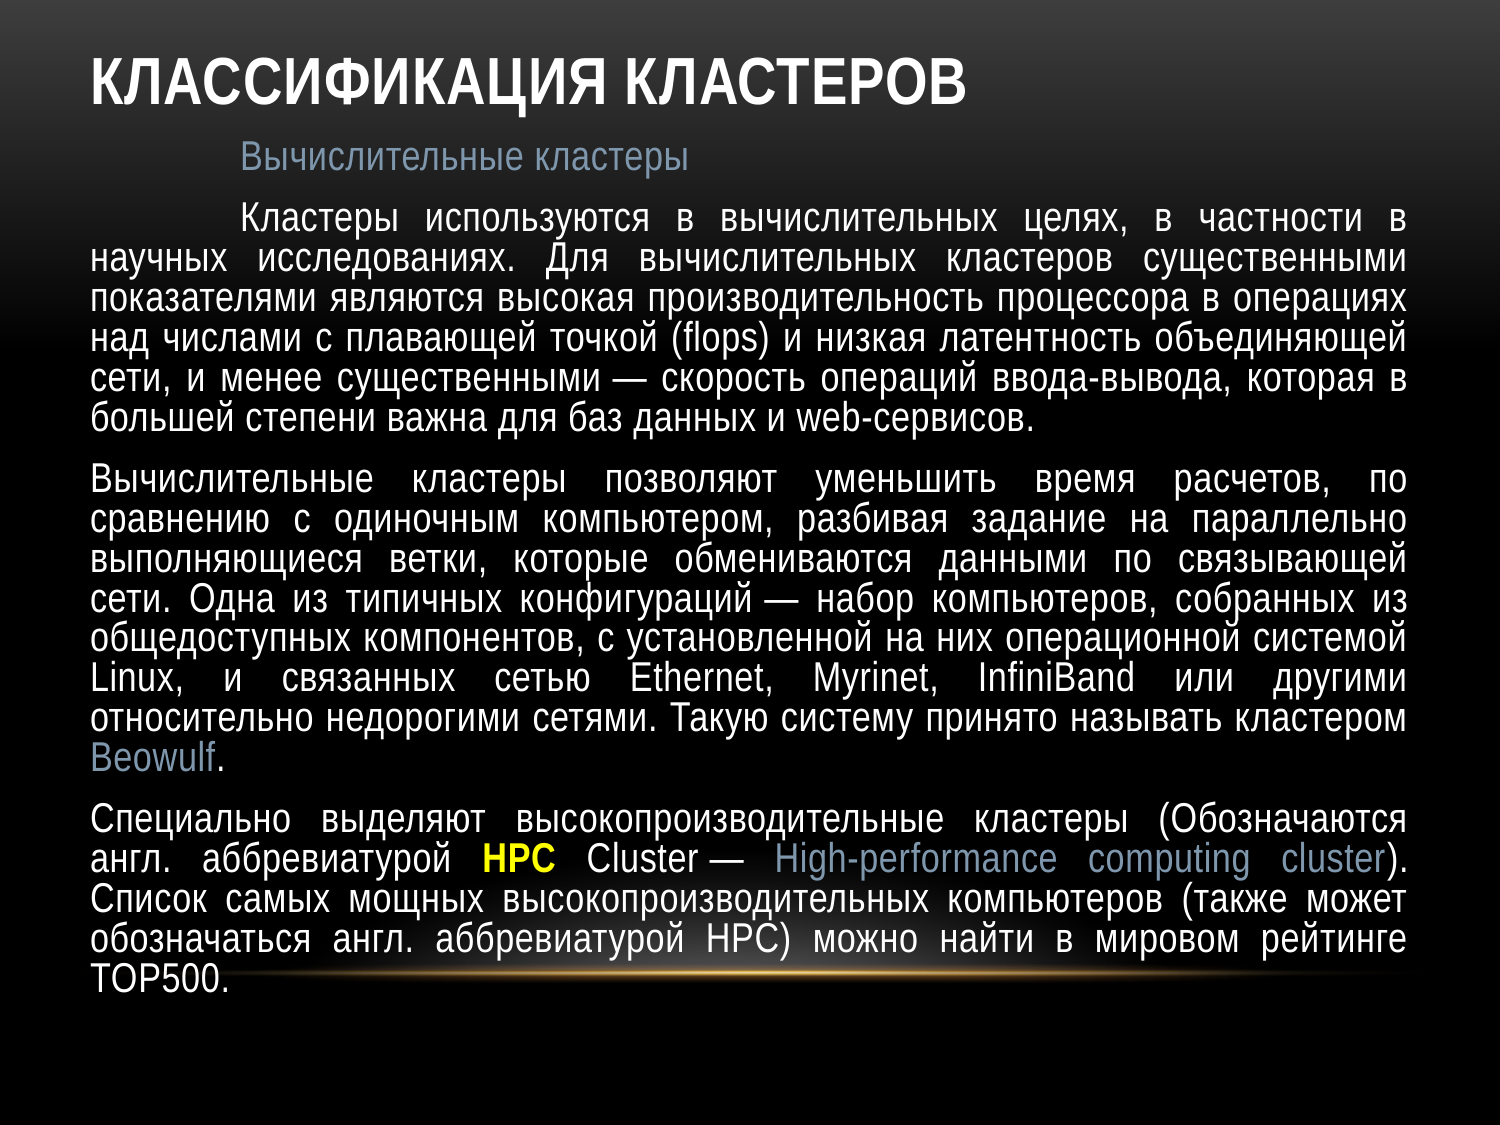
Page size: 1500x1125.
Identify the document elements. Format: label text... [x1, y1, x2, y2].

list Вычислительные кластеры Кластеры используются в вычислительных целях, в частности в научных исследованиях. Для вычислительных кластеров существенными показателями являются высокая производительность процессора в операциях над числами с плавающей точкой (flops) и низкая латентность объединяющей сети, и менее существенными — скорость операций ввода-вывода, которая в большей степени важна для баз данных и web-сервисов. Вычислительные кластеры позволяют уменьшить время расчетов, по сравнению с одиночным компьютером, разбивая задание на параллельно выполняющиеся ветки, которые обмениваются данными по связывающей сети. Одна из типичных конфигураций — набор компьютеров, собранных из общедоступных компонентов, с установленной на них операционной системой Linux, и связанных сетью Ethernet, Myrinet, InfiniBand или другими относительно недорогими сетями. Такую систему принято называть кластером Beowulf. Специально выделяют высокопроизводительные кластеры (Обозначаются англ. аббревиатурой HPC Cluster — High-performance computing cluster). Список самых мощных высокопроизводительных компьютеров (также может обозначаться англ. аббревиатурой HPC) можно найти в мировом рейтинге TOP500. [75, 131, 1425, 1106]
picture [0, 0, 1500, 1125]
title Классификация кластеров [75, 24, 1425, 126]
